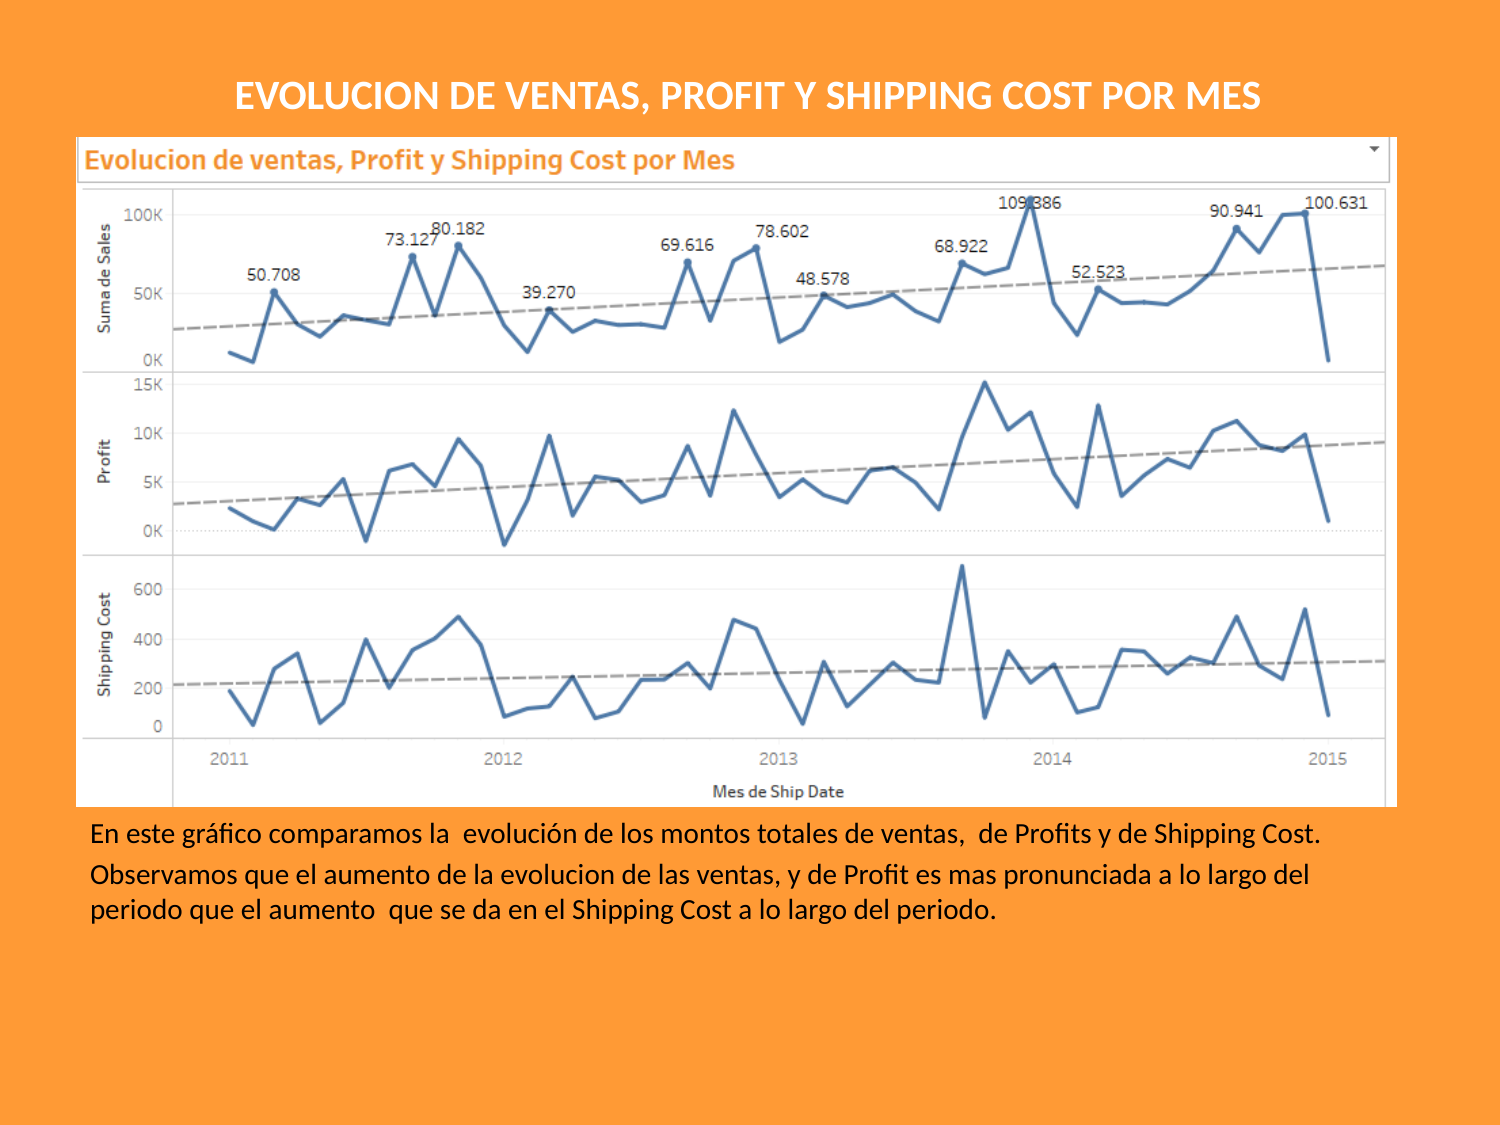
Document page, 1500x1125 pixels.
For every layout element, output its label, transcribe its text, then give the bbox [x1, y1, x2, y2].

title EVOLUCION DE VENTAS, PROFIT Y SHIPPING COST POR MES [75, 44, 1422, 126]
picture [76, 136, 1397, 807]
list En este gráfico comparamos la evolución de los montos totales de ventas, de Profits y de Shipping Cost. Observamos que el aumento de la evolucion de las ventas, y de Profit es mas pronunciada a lo largo del periodo que el aumento que se da en el Shipping Cost a lo largo del periodo. [75, 815, 1397, 1005]
